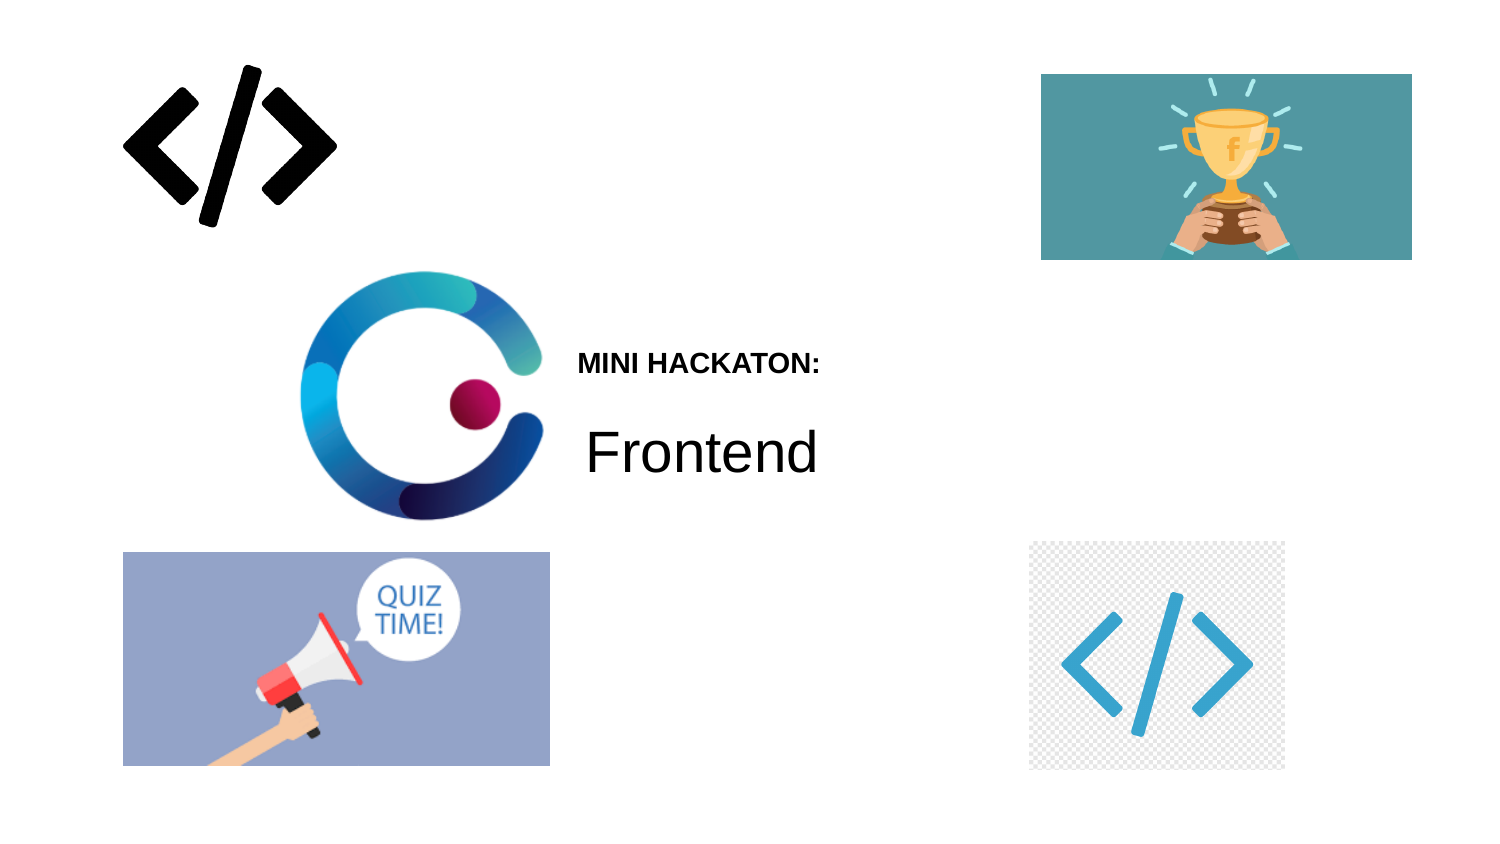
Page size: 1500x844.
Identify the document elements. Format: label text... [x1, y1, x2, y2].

picture [122, 552, 551, 767]
picture [1040, 74, 1412, 260]
picture [123, 39, 563, 543]
text_box MINI HACKATON: Frontend [567, 329, 1338, 515]
picture [1028, 541, 1286, 770]
